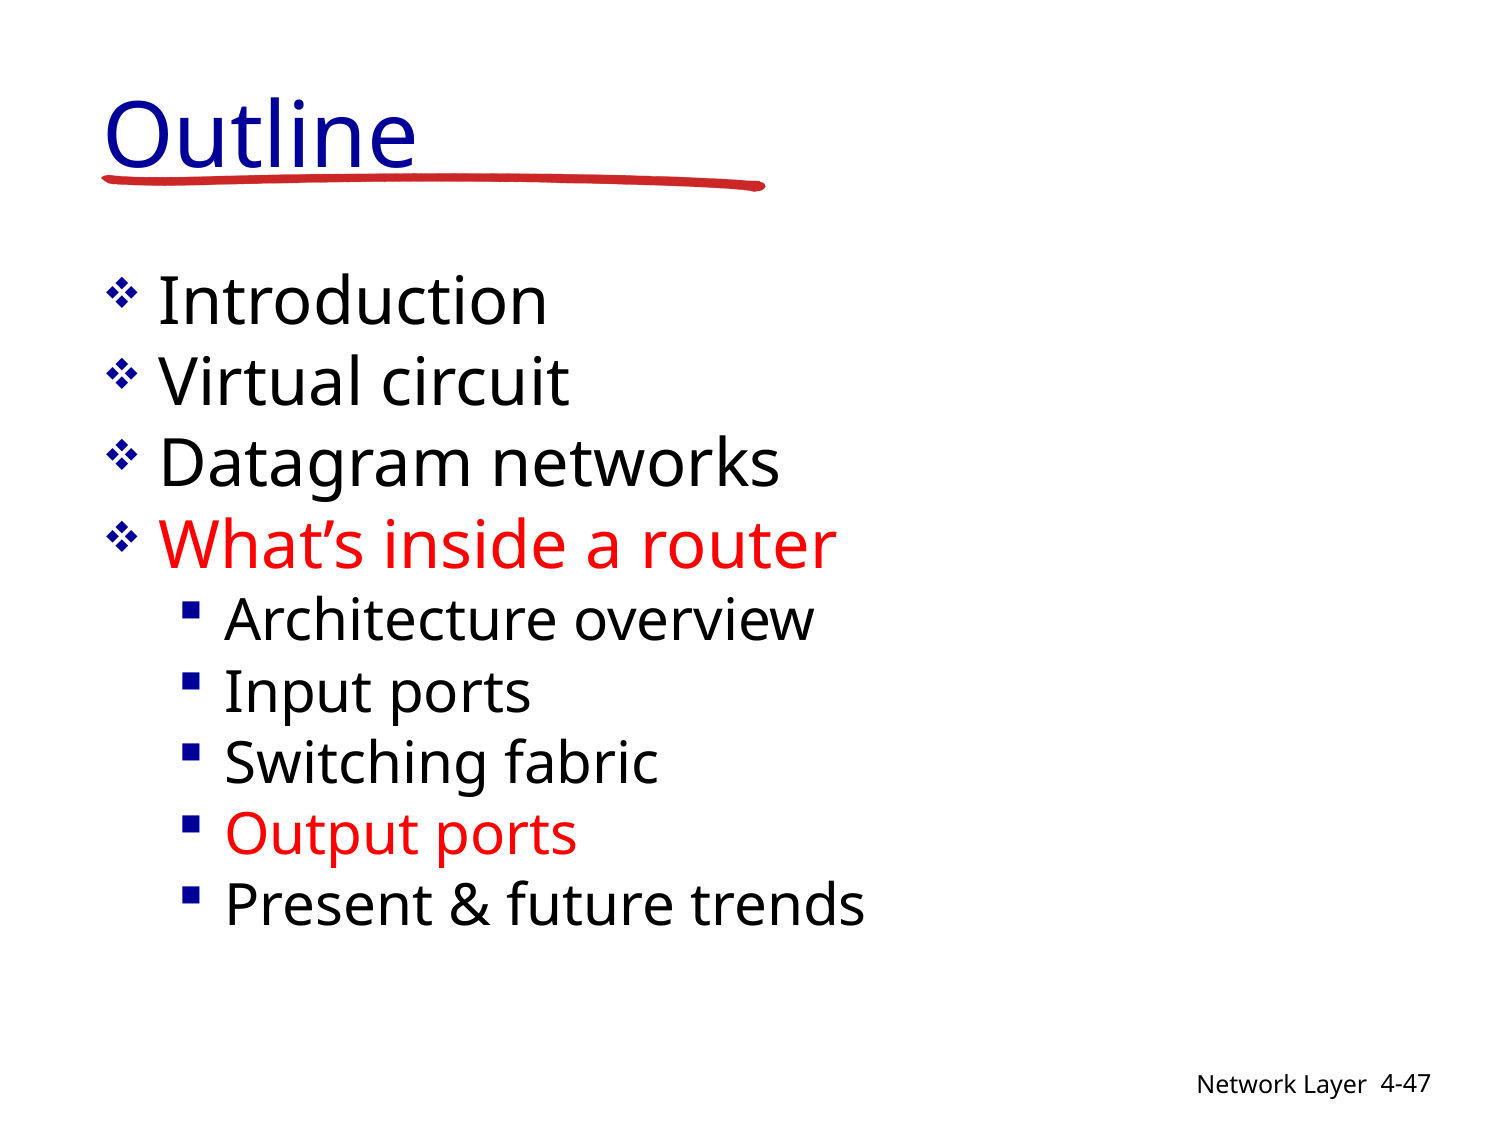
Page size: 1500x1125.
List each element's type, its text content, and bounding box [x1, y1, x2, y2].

slide_number 4-47 [1365, 1060, 1477, 1106]
list Introduction Virtual circuit Datagram networks What’s inside a router Architecture overview Input ports Switching fabric Output ports Present & future trends [87, 262, 1453, 1025]
picture [98, 167, 774, 197]
text_box Outline [87, 37, 1363, 225]
footer Network Layer [907, 1060, 1383, 1108]
